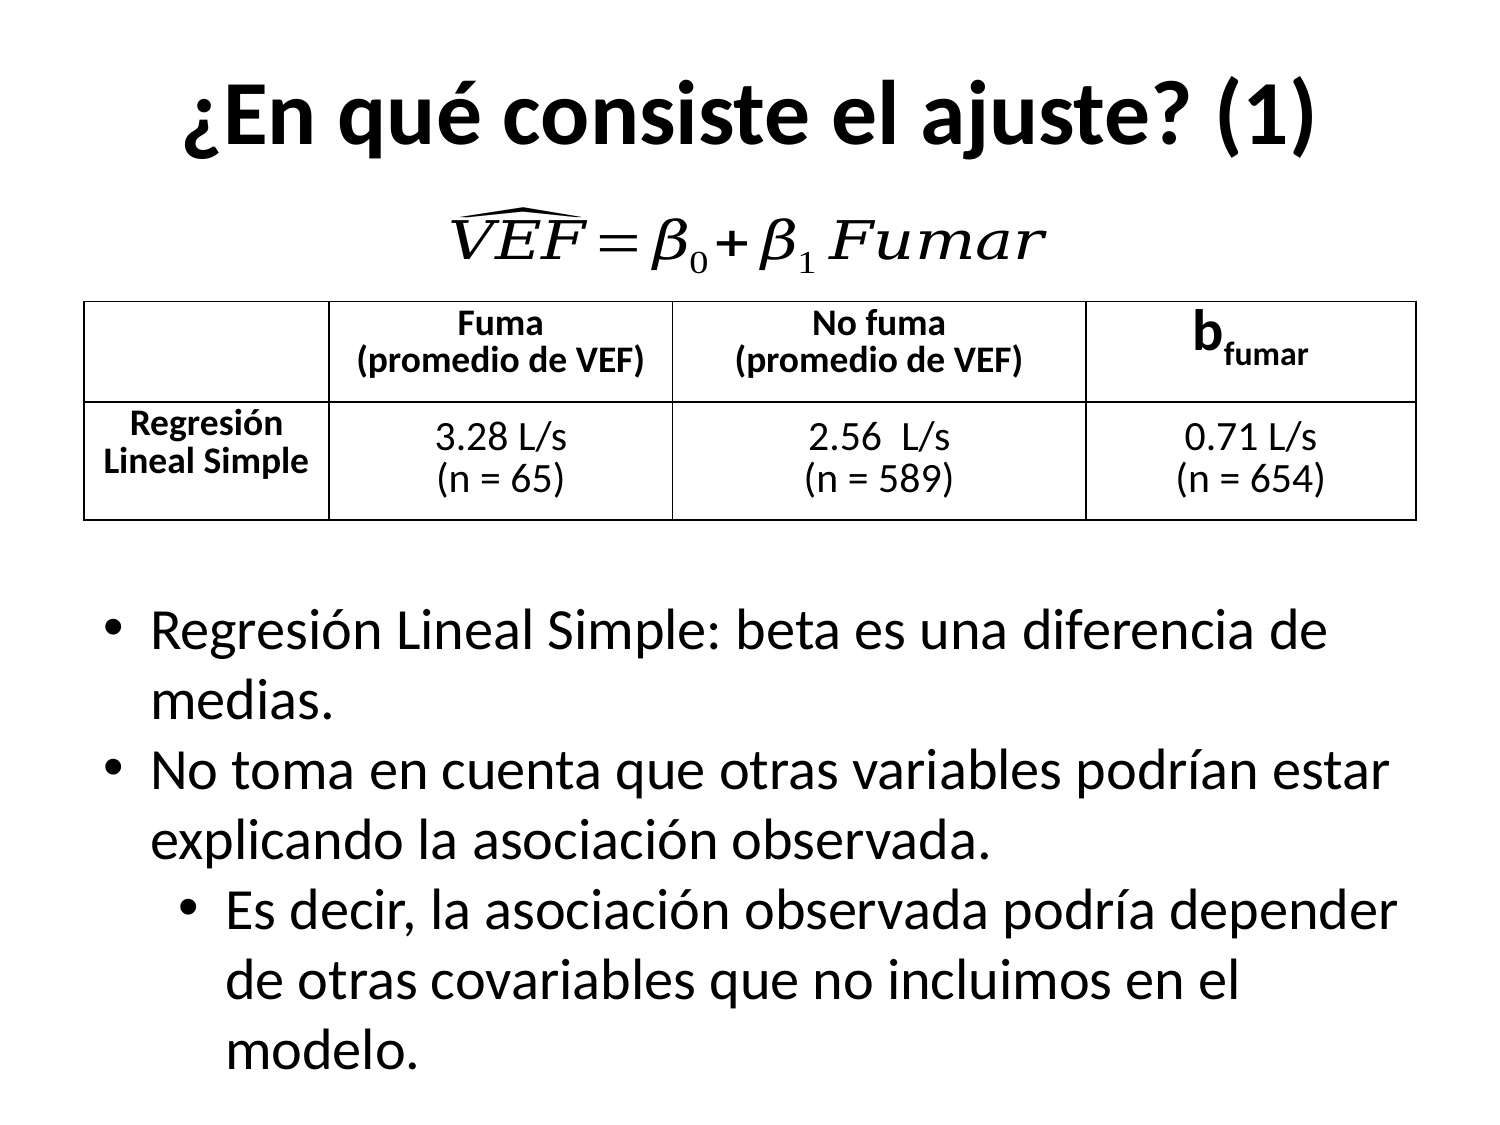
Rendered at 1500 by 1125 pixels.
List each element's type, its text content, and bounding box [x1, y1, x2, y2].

table_cell Regresión Lineal Simple [85, 403, 328, 519]
table_header Fuma (promedio de VEF) [330, 302, 672, 401]
text_box Regresión Lineal Simple: beta es una diferencia de medias. No toma en cuenta que otras variables podrían estar explicando la asociación observada. Es decir, la asociación observada podría depender de otras covariables que no incluimos en el modelo. [88, 583, 1430, 1089]
text_box ¿En qué consiste el ajuste? (1) [74, 45, 1425, 233]
table_header bfumar [1087, 302, 1415, 401]
table_header No fuma (promedio de VEF) [673, 302, 1085, 401]
table_cell 2.56 L/s (n = 589) [673, 403, 1085, 519]
table_cell 0.71 L/s (n = 654) [1087, 403, 1415, 519]
table_cell 3.28 L/s (n = 65) [330, 403, 672, 519]
table_header [85, 302, 328, 401]
